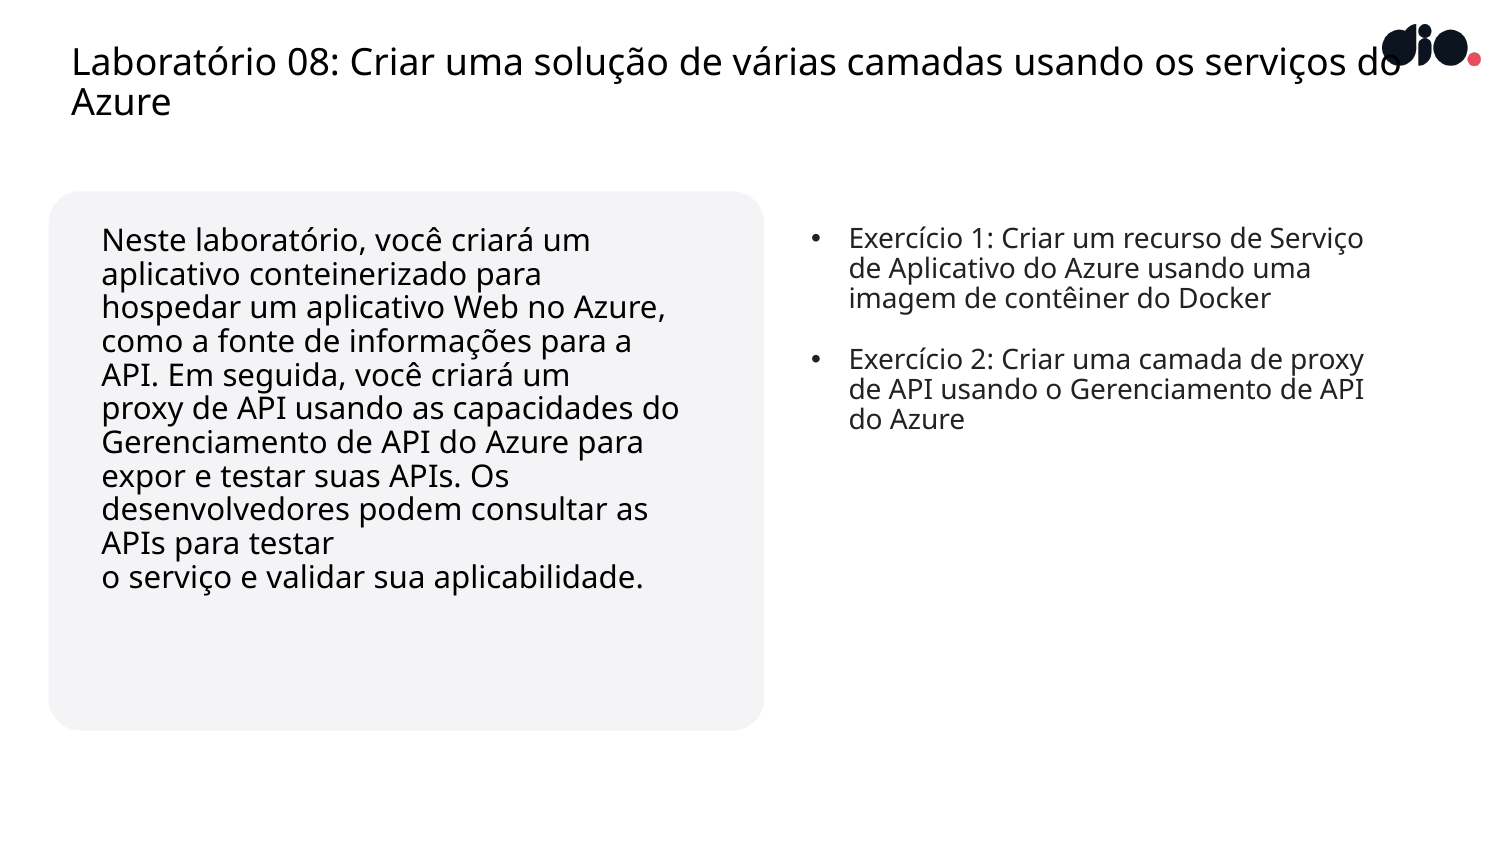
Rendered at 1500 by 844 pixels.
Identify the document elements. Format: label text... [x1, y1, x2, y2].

picture [1459, 24, 1481, 66]
list Neste laboratório, você criará um aplicativo conteinerizado para hospedar um aplicativo Web no Azure, como a fonte de informações para a API. Em seguida, você criará um proxy de API usando as capacidades do Gerenciamento de API do Azure para expor e testar suas APIs. Os desenvolvedores podem consultar as APIs para testar o serviço e validar sua aplicabilidade. [86, 217, 704, 722]
title Laboratório 08: Criar uma solução de várias camadas usando os serviços do Azure [56, 0, 1459, 167]
list Exercício 1: Criar um recurso de Serviço de Aplicativo do Azure usando uma imagem de contêiner do Docker Exercício 2: Criar uma camada de proxy de API usando o Gerenciamento de API do Azure [796, 217, 1414, 680]
